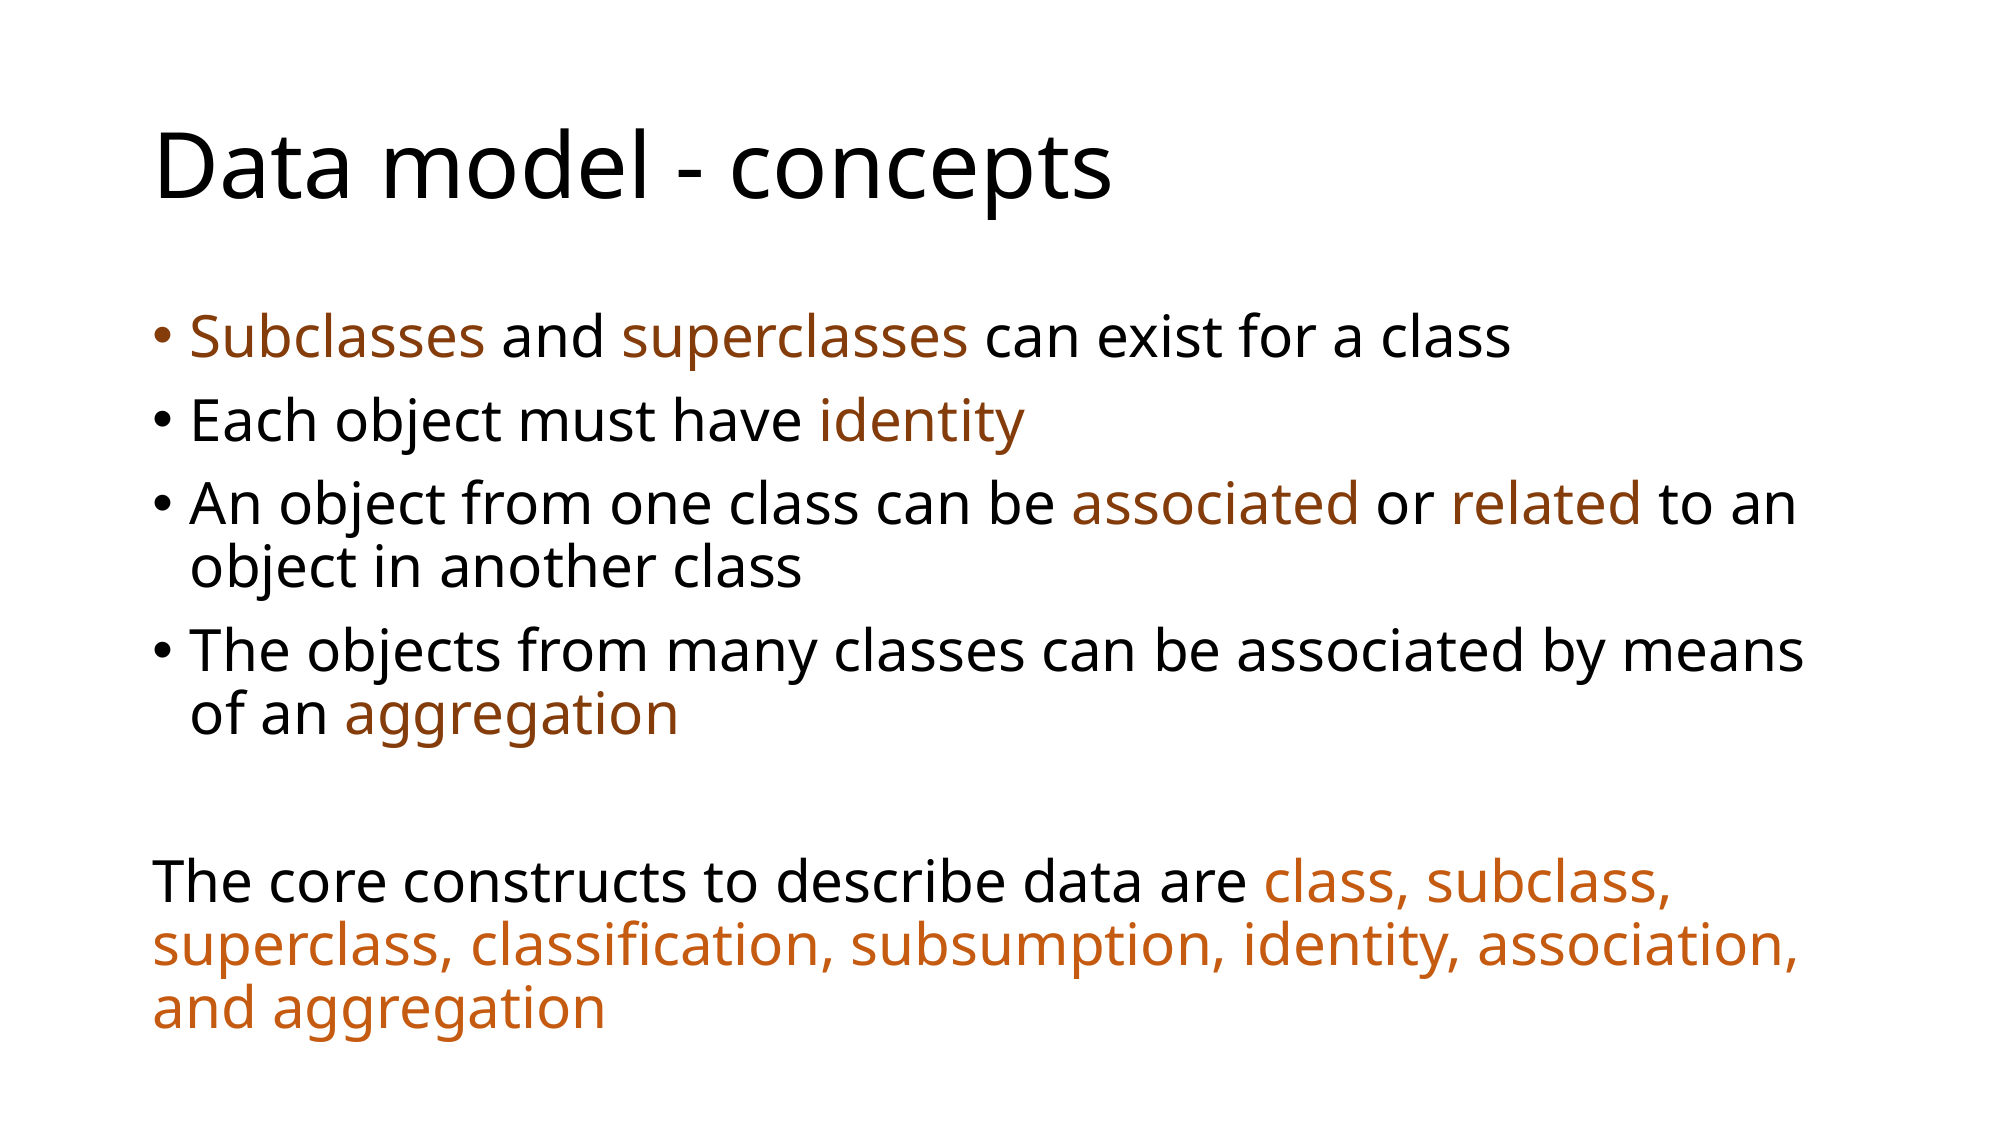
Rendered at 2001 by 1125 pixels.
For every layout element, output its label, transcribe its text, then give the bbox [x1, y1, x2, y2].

title Data model - concepts [137, 59, 1863, 278]
list Subclasses and superclasses can exist for a class Each object must have identity An object from one class can be associated or related to an object in another class The objects from many classes can be associated by means of an aggregation The core constructs to describe data are class, subclass, superclass, classification, subsumption, identity, association, and aggregation [137, 299, 1863, 1014]
